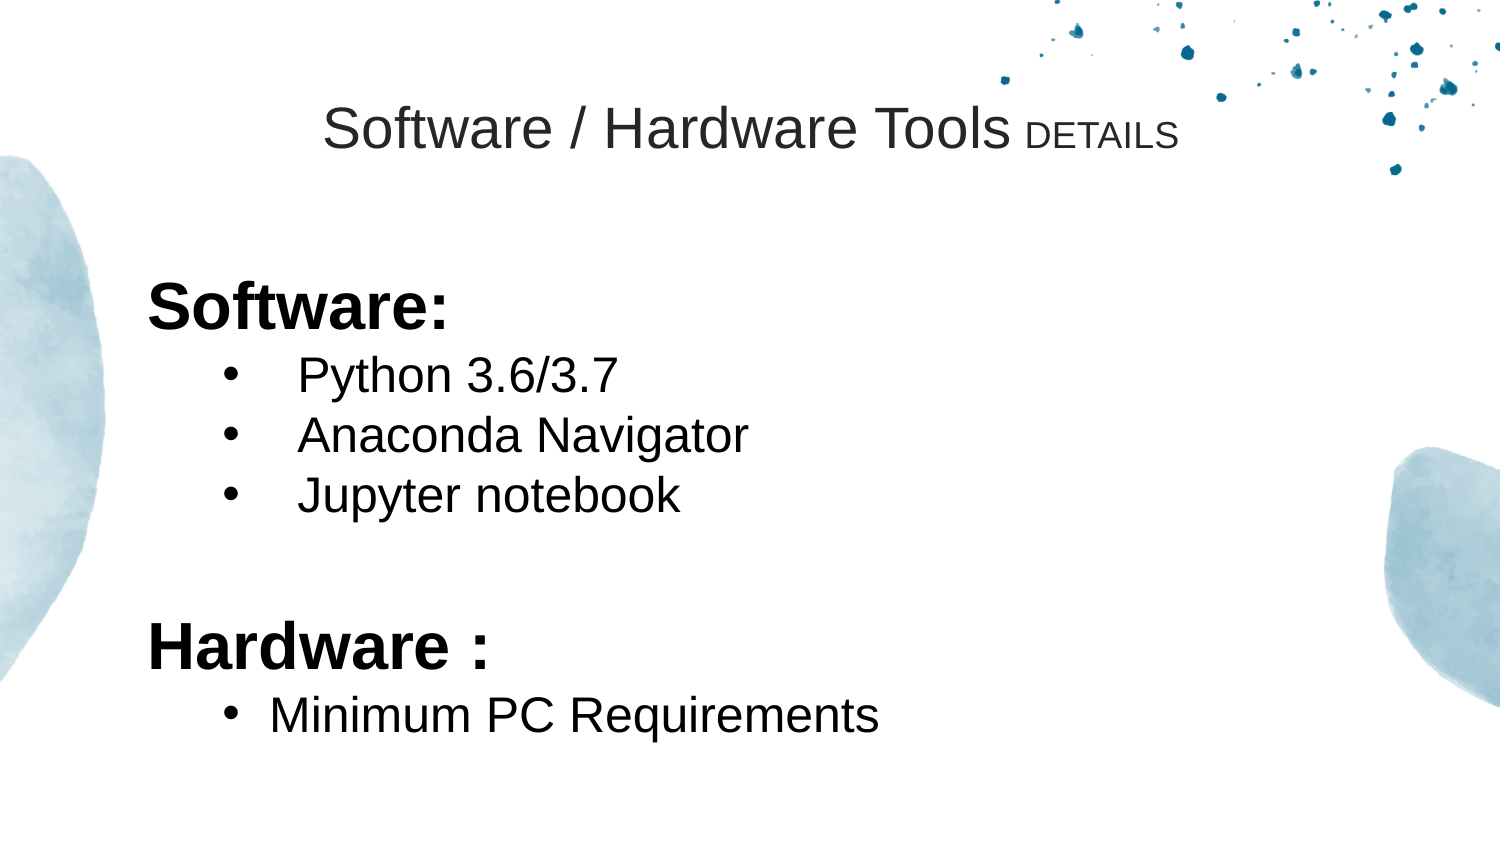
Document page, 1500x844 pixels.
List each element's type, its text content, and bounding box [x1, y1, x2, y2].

picture [1383, 446, 1500, 711]
picture [970, 0, 1500, 176]
title Software / Hardware Tools DETAILS [116, 88, 1384, 232]
text_box Software: Python 3.6/3.7 Anaconda Navigator Jupyter notebook Hardware : Minimum PC Requirements [132, 255, 1331, 750]
picture [0, 155, 106, 735]
